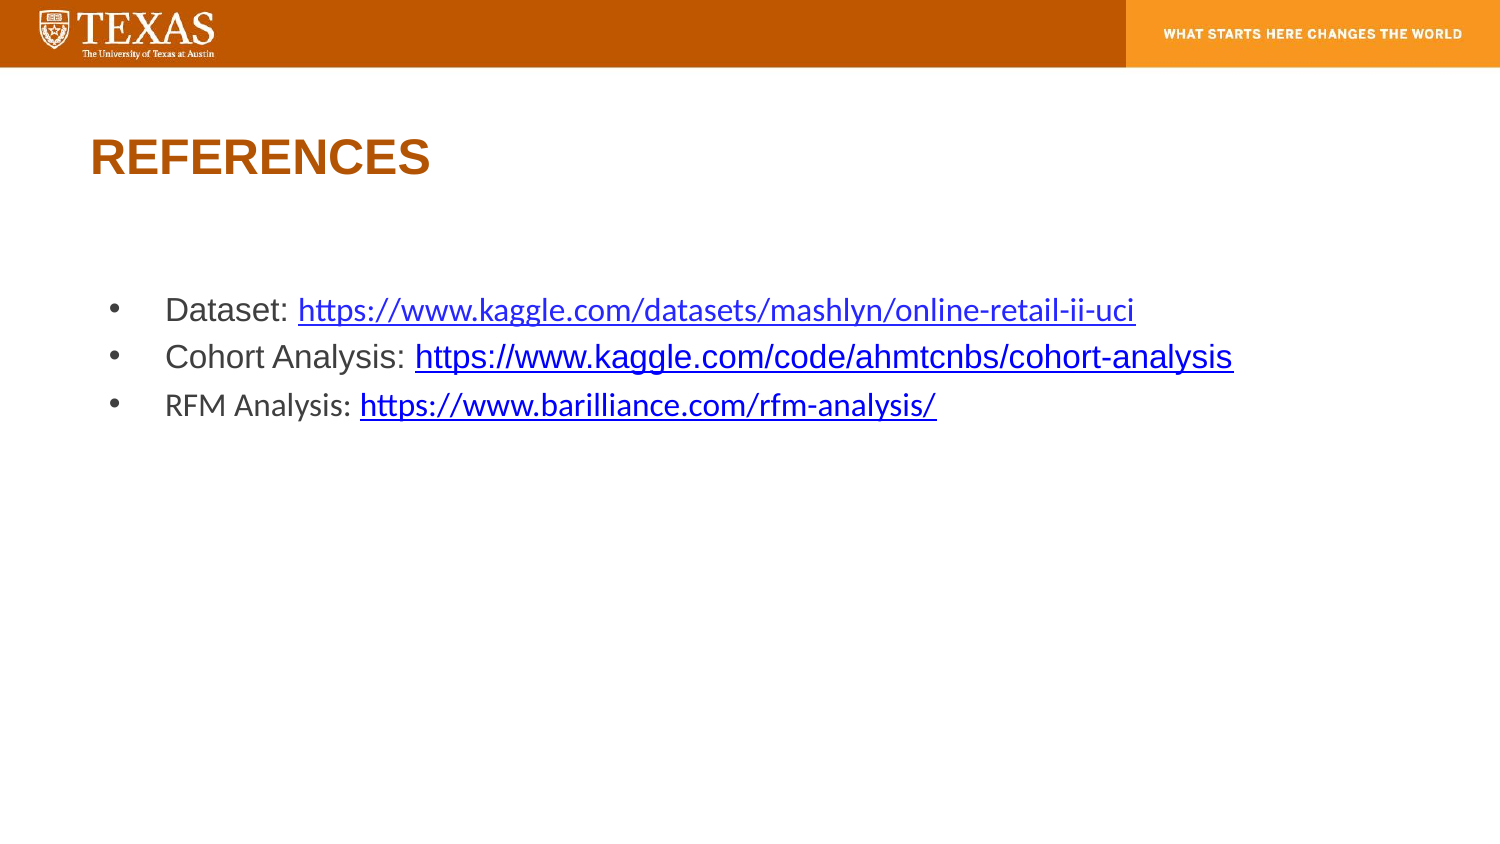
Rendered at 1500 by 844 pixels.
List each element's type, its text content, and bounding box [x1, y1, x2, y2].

list Dataset: https://www.kaggle.com/datasets/mashlyn/online-retail-ii-uci Cohort Analysis: https://www.kaggle.com/code/ahmtcnbs/cohort-analysis RFM Analysis: https://www.barilliance.com/rfm-analysis/ [75, 280, 1425, 759]
title REFERENCES [75, 83, 1425, 225]
picture [0, 0, 1500, 844]
